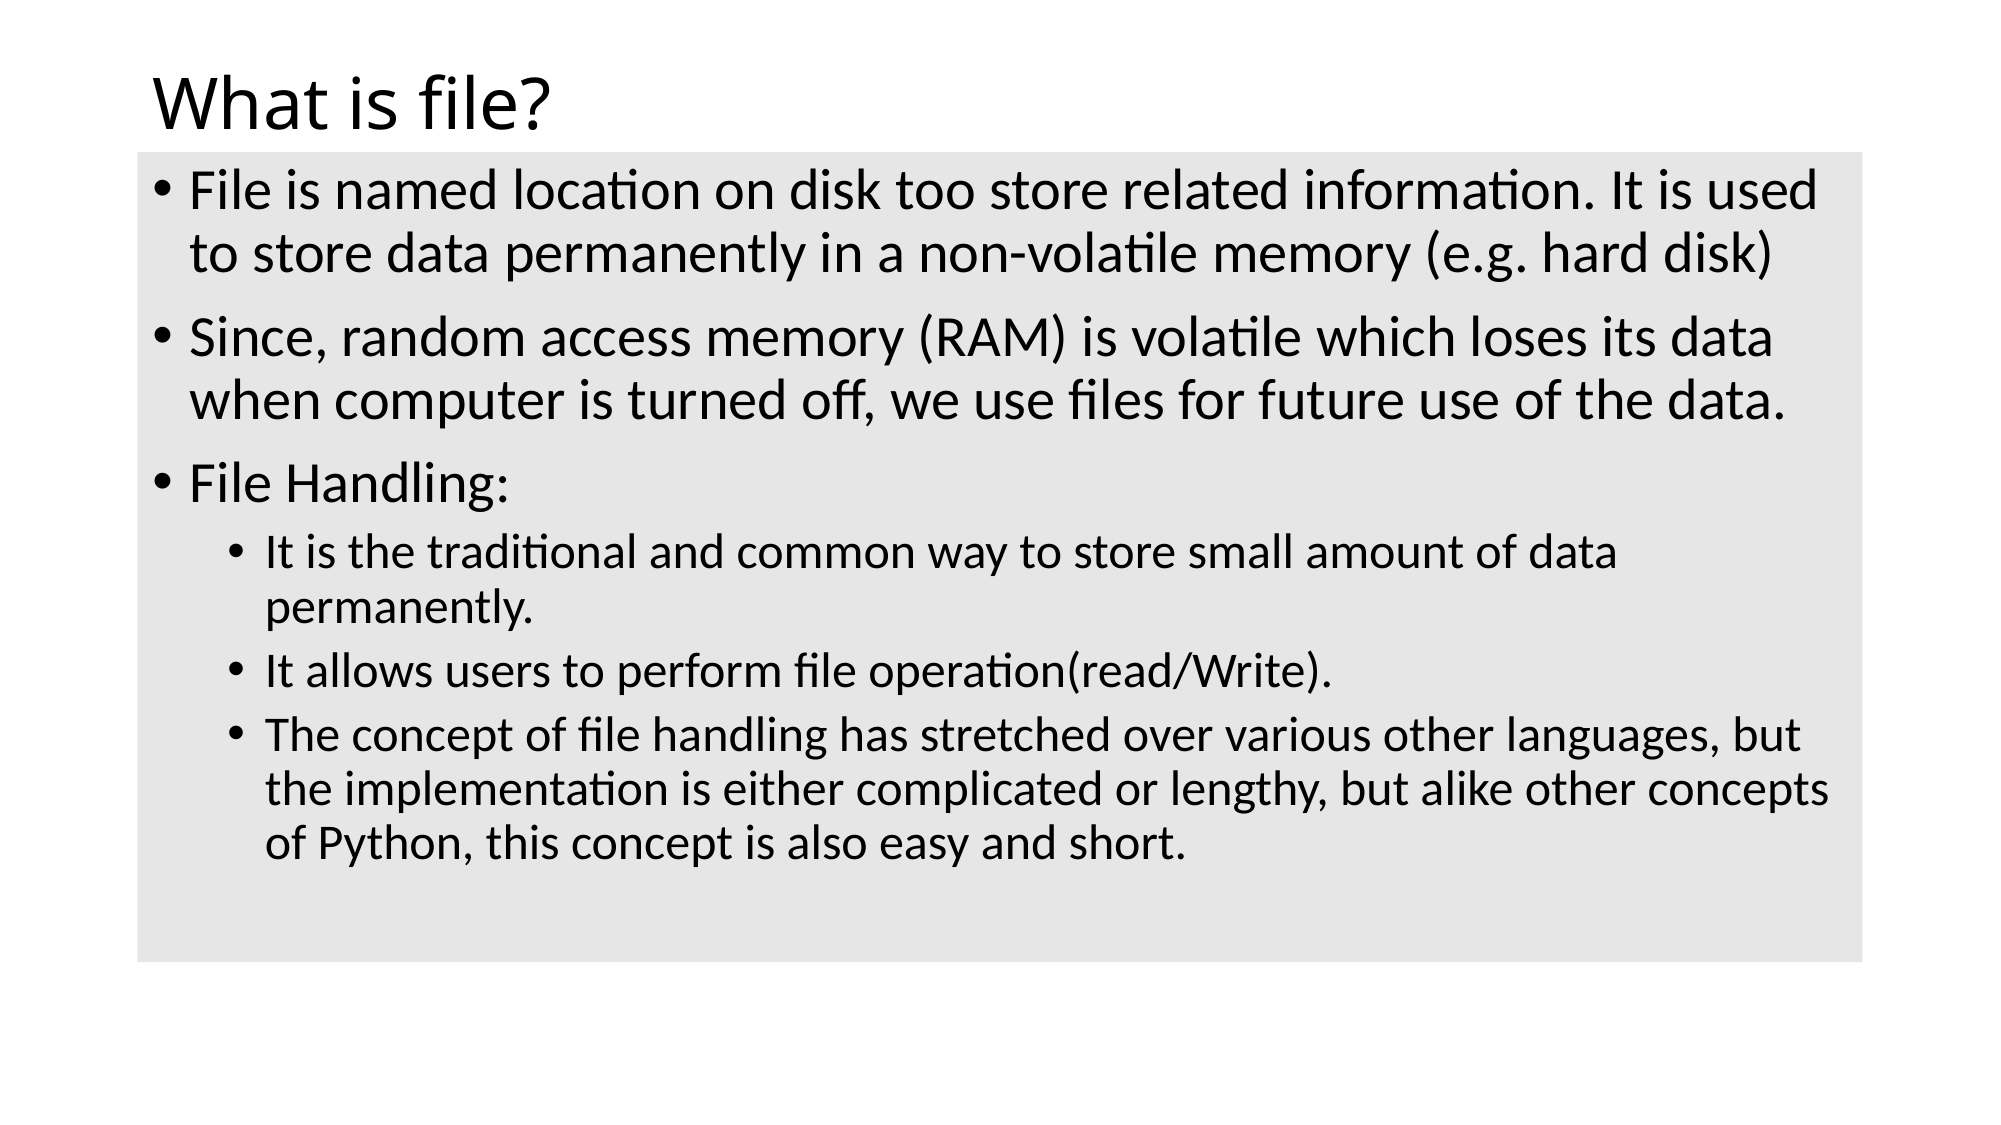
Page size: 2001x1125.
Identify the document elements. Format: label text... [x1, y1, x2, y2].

title What is file? [137, 59, 1863, 152]
list File is named location on disk too store related information. It is used to store data permanently in a non-volatile memory (e.g. hard disk) Since, random access memory (RAM) is volatile which loses its data when computer is turned off, we use files for future use of the data. File Handling: It is the traditional and common way to store small amount of data permanently. It allows users to perform file operation(read/Write). The concept of file handling has stretched over various other languages, but the implementation is either complicated or lengthy, but alike other concepts of Python, this concept is also easy and short. [137, 152, 1863, 963]
